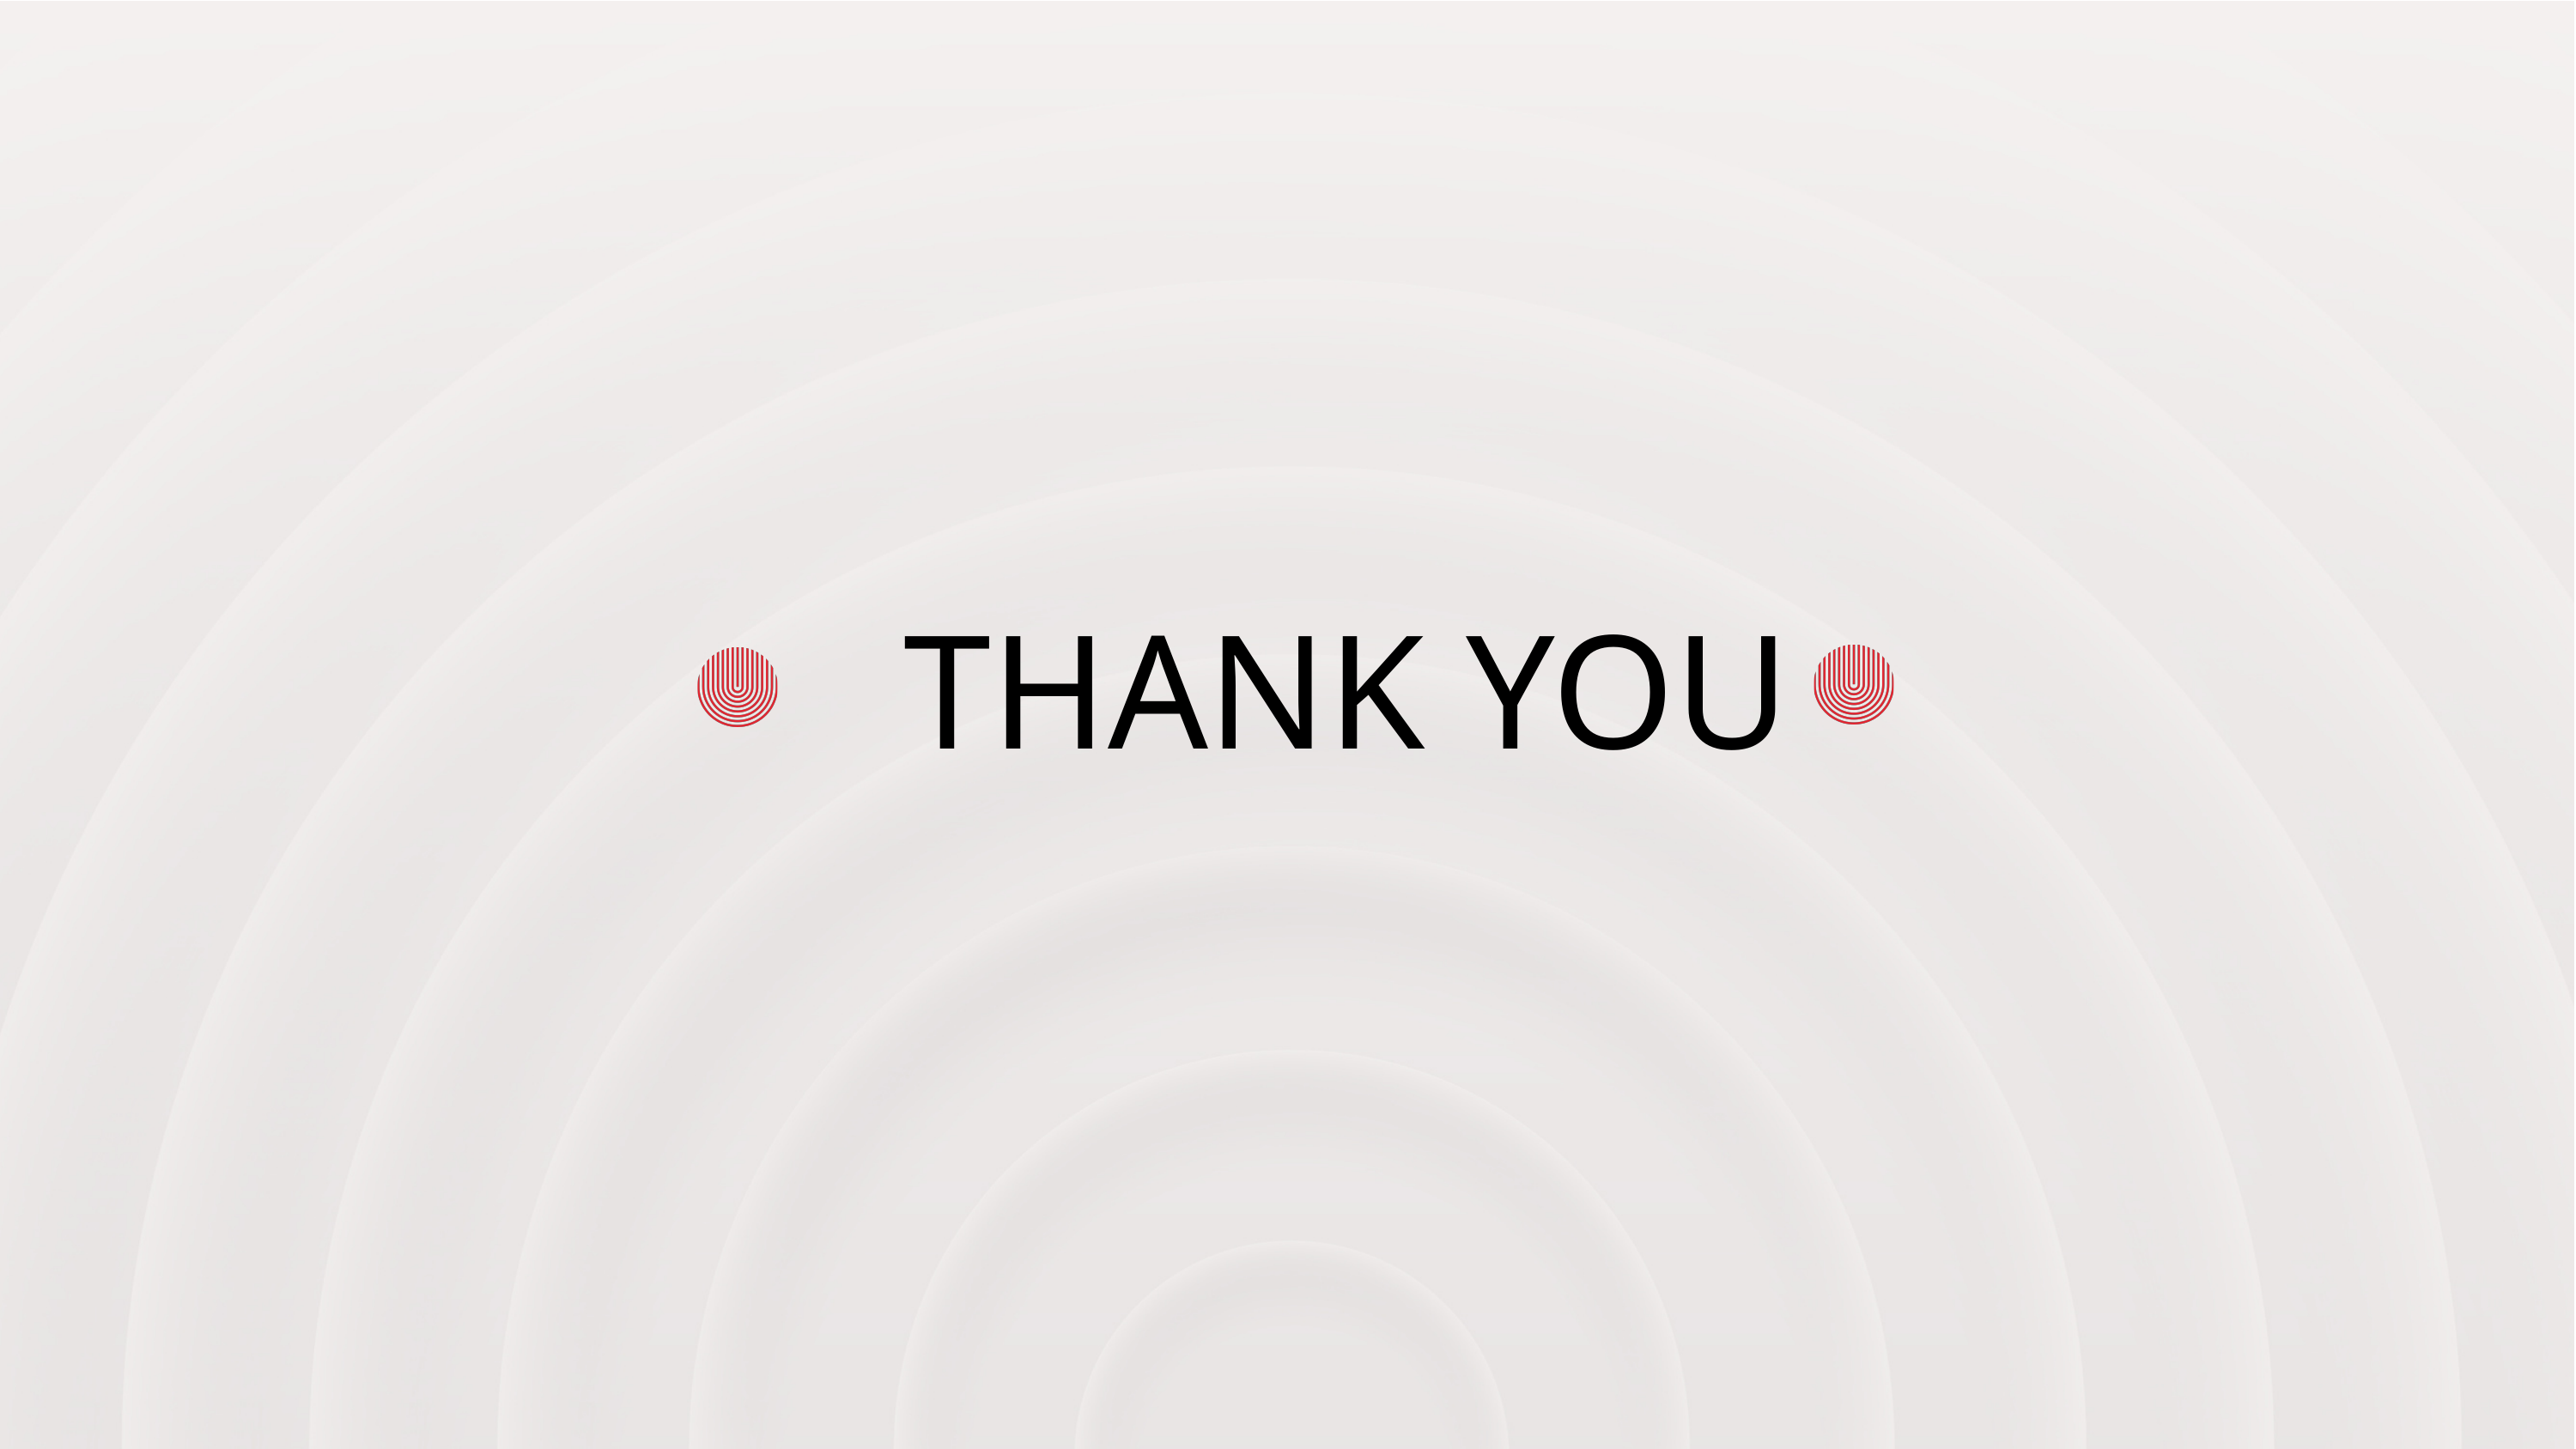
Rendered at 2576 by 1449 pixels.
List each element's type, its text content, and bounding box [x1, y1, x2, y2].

text_box THANK YOU [890, 585, 1814, 787]
text_box [1814, 645, 1894, 724]
text_box [697, 647, 778, 727]
text_box [0, 1, 2574, 1449]
